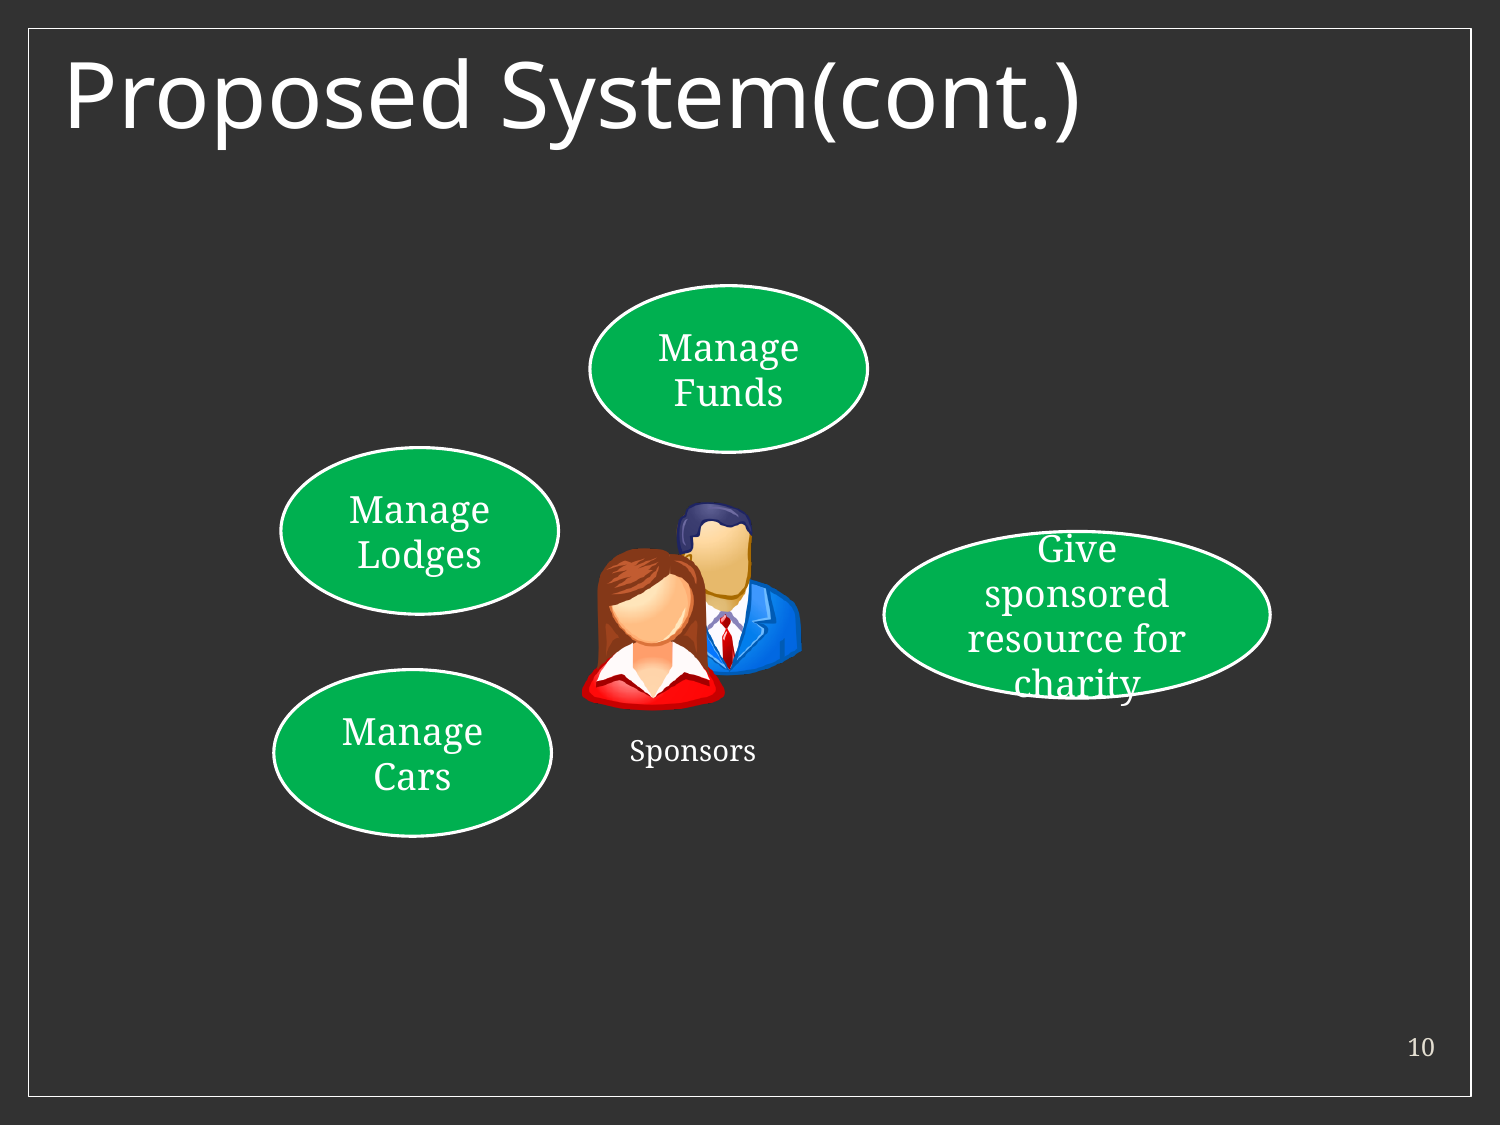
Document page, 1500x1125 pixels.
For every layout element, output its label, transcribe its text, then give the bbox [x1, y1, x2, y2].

slide_number 10 [1270, 1027, 1451, 1073]
text_box Manage Lodges [279, 446, 561, 616]
text_box Manage Cars [272, 668, 554, 838]
text_box Proposed System(cont.) [48, 41, 1500, 156]
text_box Manage Funds [588, 284, 870, 454]
text_box Give sponsored resource for charity [882, 529, 1272, 700]
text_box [581, 497, 802, 776]
